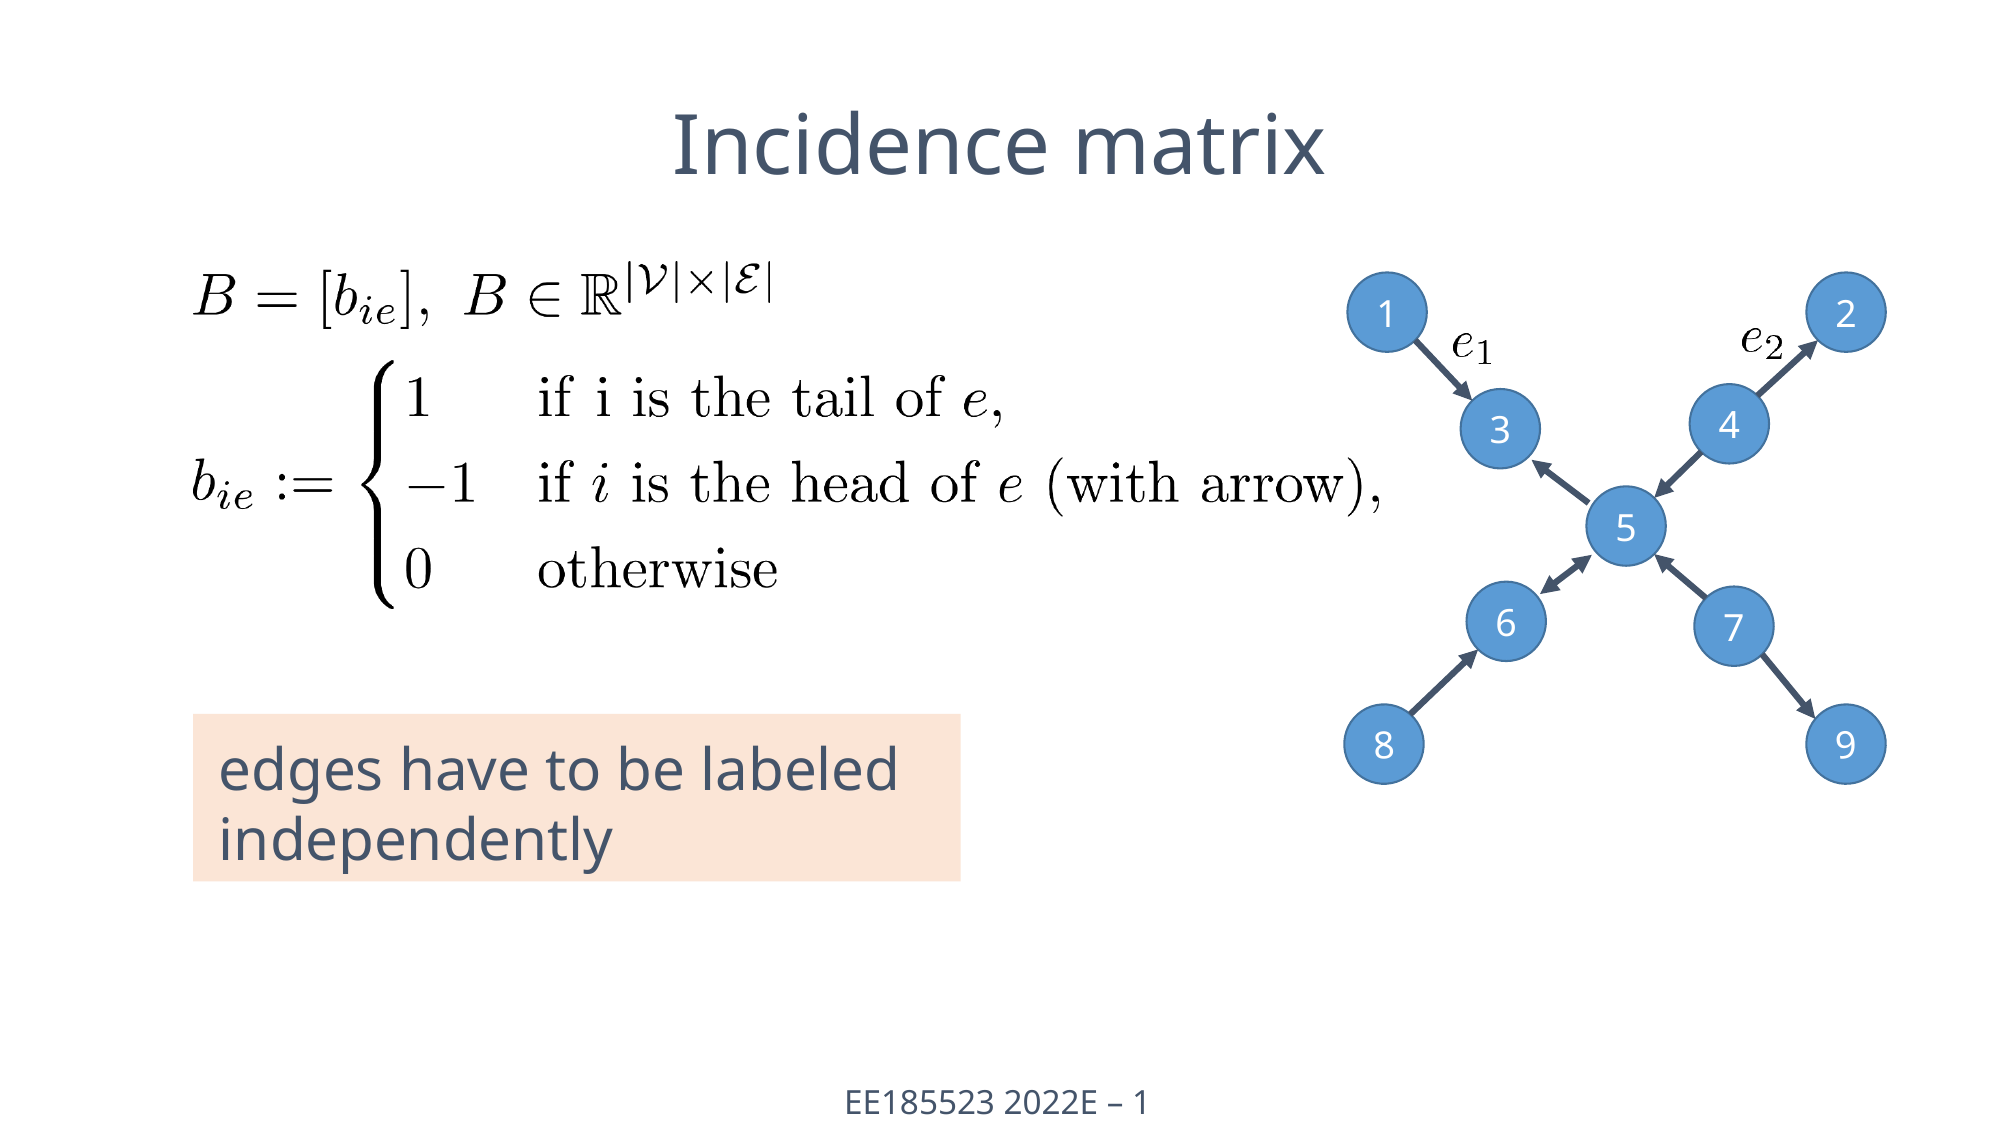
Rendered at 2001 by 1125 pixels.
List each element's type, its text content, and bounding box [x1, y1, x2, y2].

text_box edges have to be labeled independently [204, 724, 972, 880]
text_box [1654, 553, 1706, 599]
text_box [1415, 340, 1473, 401]
picture [1742, 328, 1782, 359]
text_box 1 [1346, 271, 1428, 353]
text_box 6 [1465, 580, 1547, 663]
text_box 4 [1688, 383, 1771, 465]
text_box 3 [1459, 387, 1542, 470]
text_box 7 [1693, 585, 1775, 667]
picture [1453, 333, 1491, 364]
picture [193, 261, 770, 329]
text_box 9 [1805, 703, 1887, 785]
text_box 2 [1805, 271, 1887, 353]
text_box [1531, 459, 1589, 503]
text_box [1540, 554, 1592, 595]
text_box 8 [1343, 703, 1425, 785]
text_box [1757, 340, 1818, 396]
text_box 5 [1585, 485, 1667, 567]
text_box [1654, 451, 1702, 498]
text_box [1410, 649, 1479, 715]
picture [193, 360, 1379, 609]
text_box Incidence matrix [0, 95, 2000, 201]
text_box [192, 713, 962, 882]
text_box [1761, 654, 1816, 719]
text_box EE185523 2022E – 1 [193, 1076, 1803, 1123]
